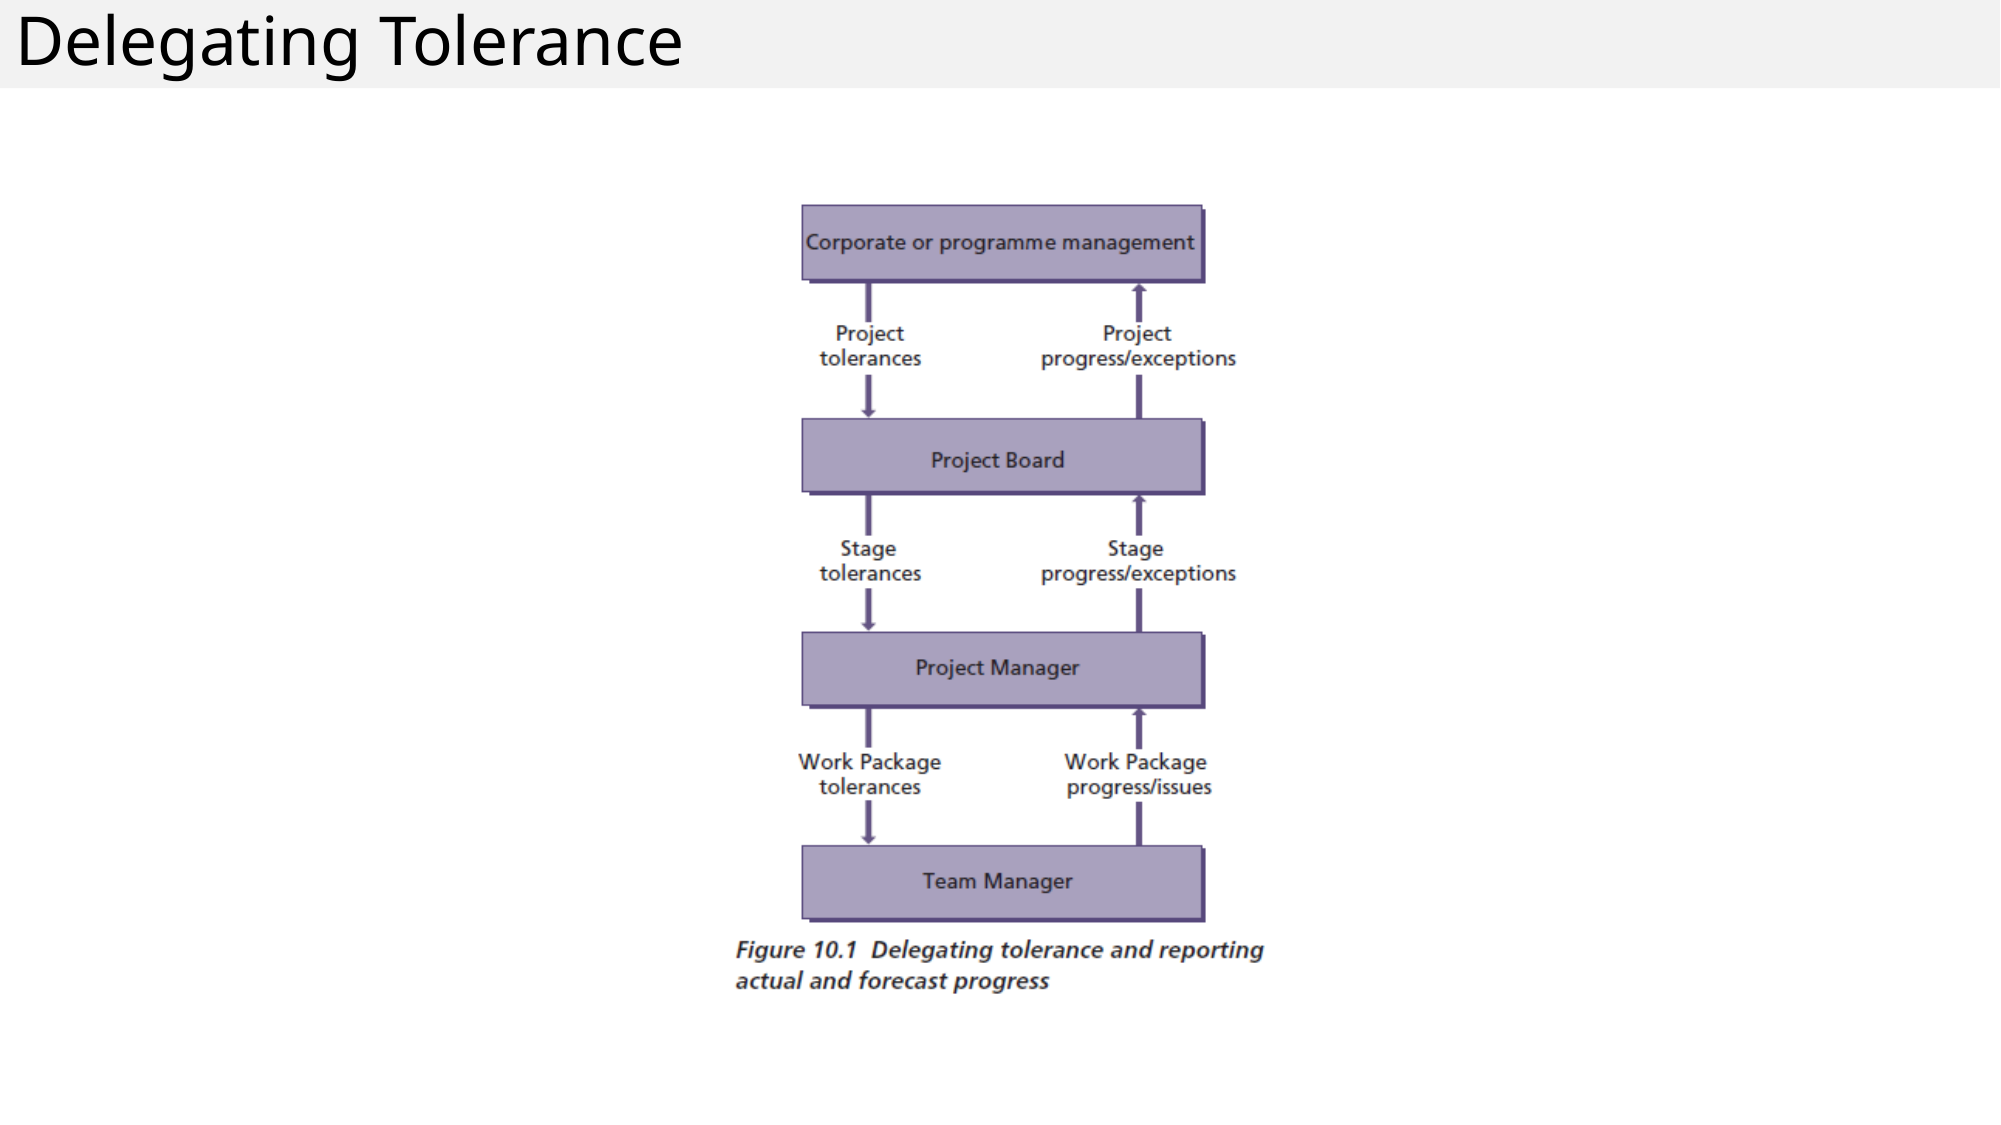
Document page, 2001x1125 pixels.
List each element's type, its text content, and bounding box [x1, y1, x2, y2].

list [726, 177, 1274, 1014]
title Delegating Tolerance [0, 0, 2000, 89]
